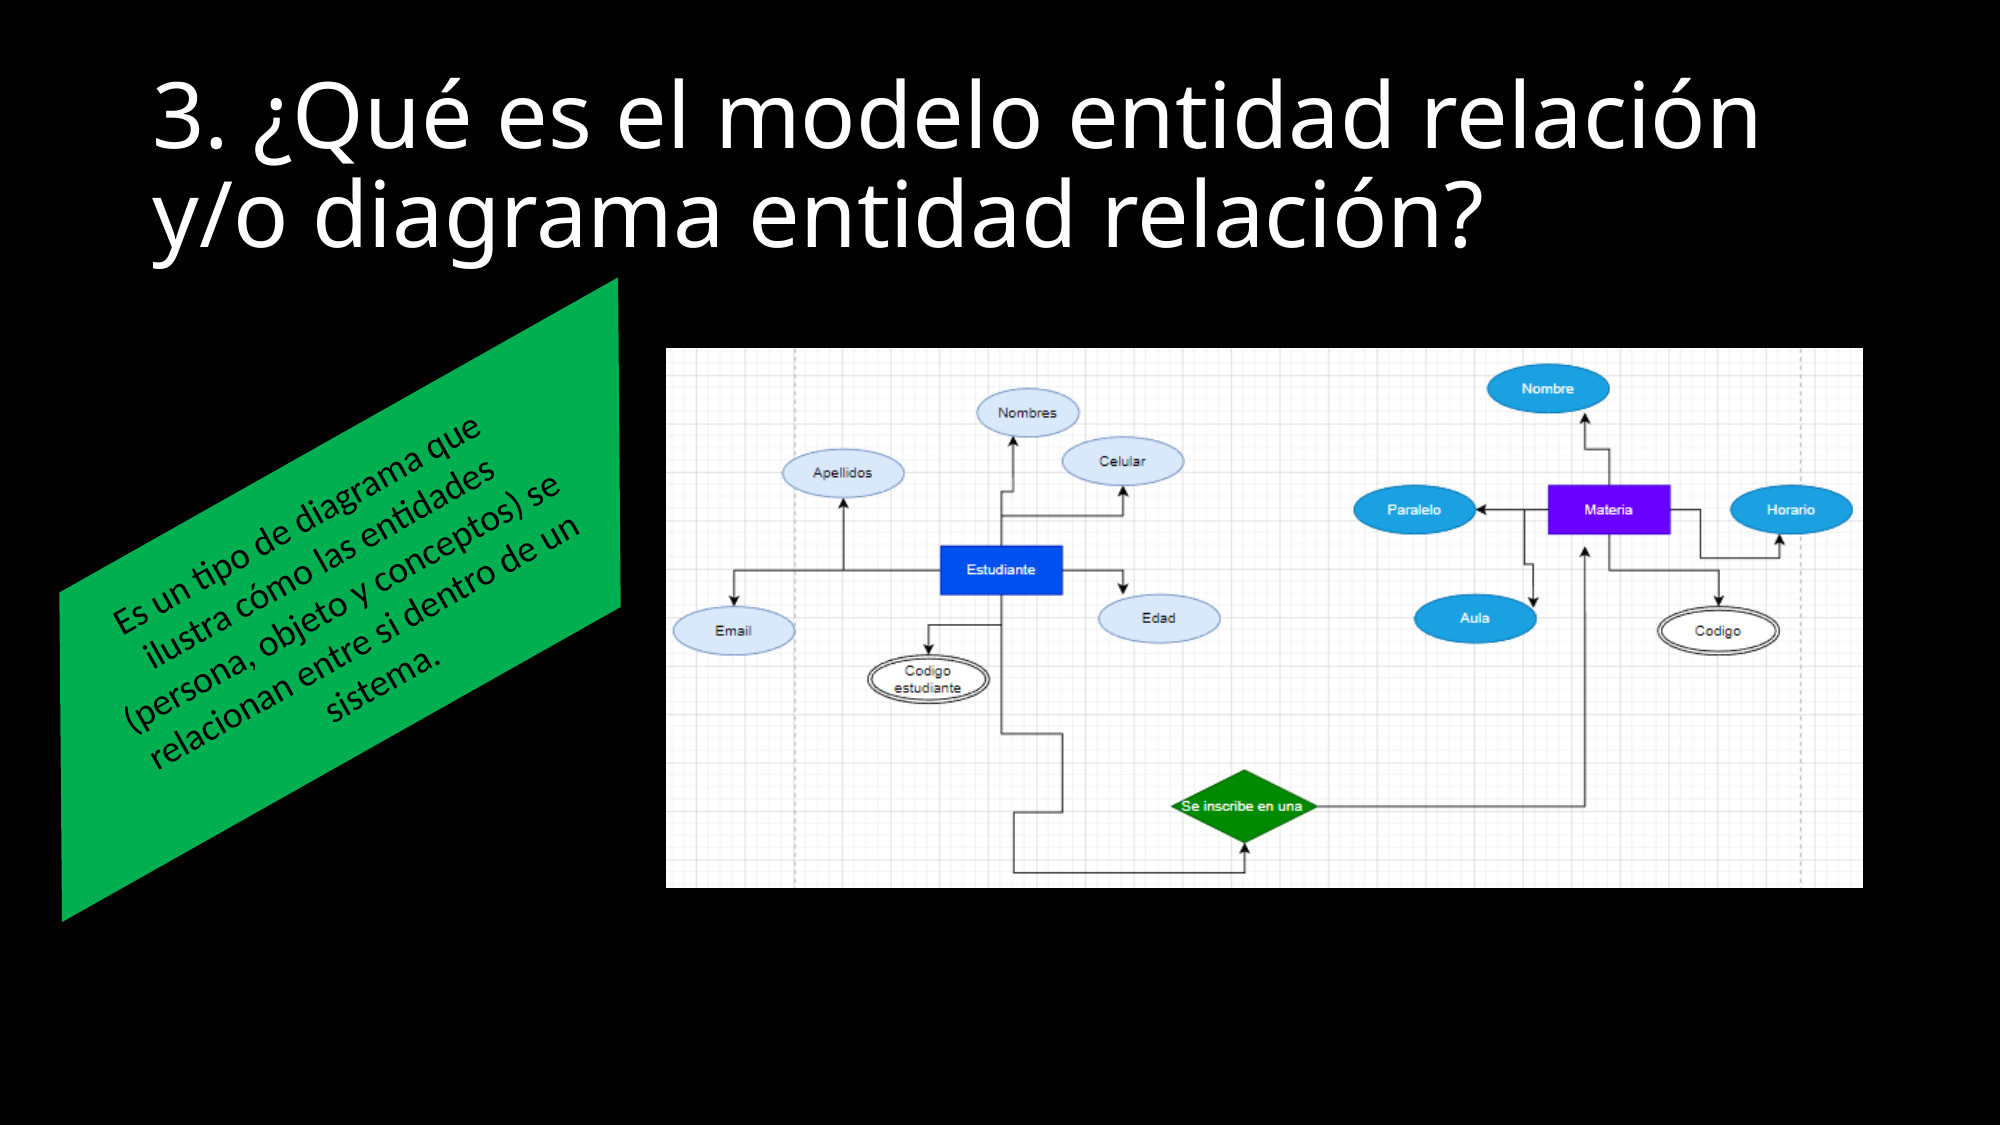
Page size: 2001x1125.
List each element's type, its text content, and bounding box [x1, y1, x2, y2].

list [666, 348, 1863, 888]
text_box Es un tipo de diagrama que ilustra cómo las entidades (persona, objeto y conceptos) se relacionan entre si dentro de un sistema. [58, 275, 622, 924]
title 3. ¿Qué es el modelo entidad relación y/o diagrama entidad relación? [137, 59, 1863, 278]
